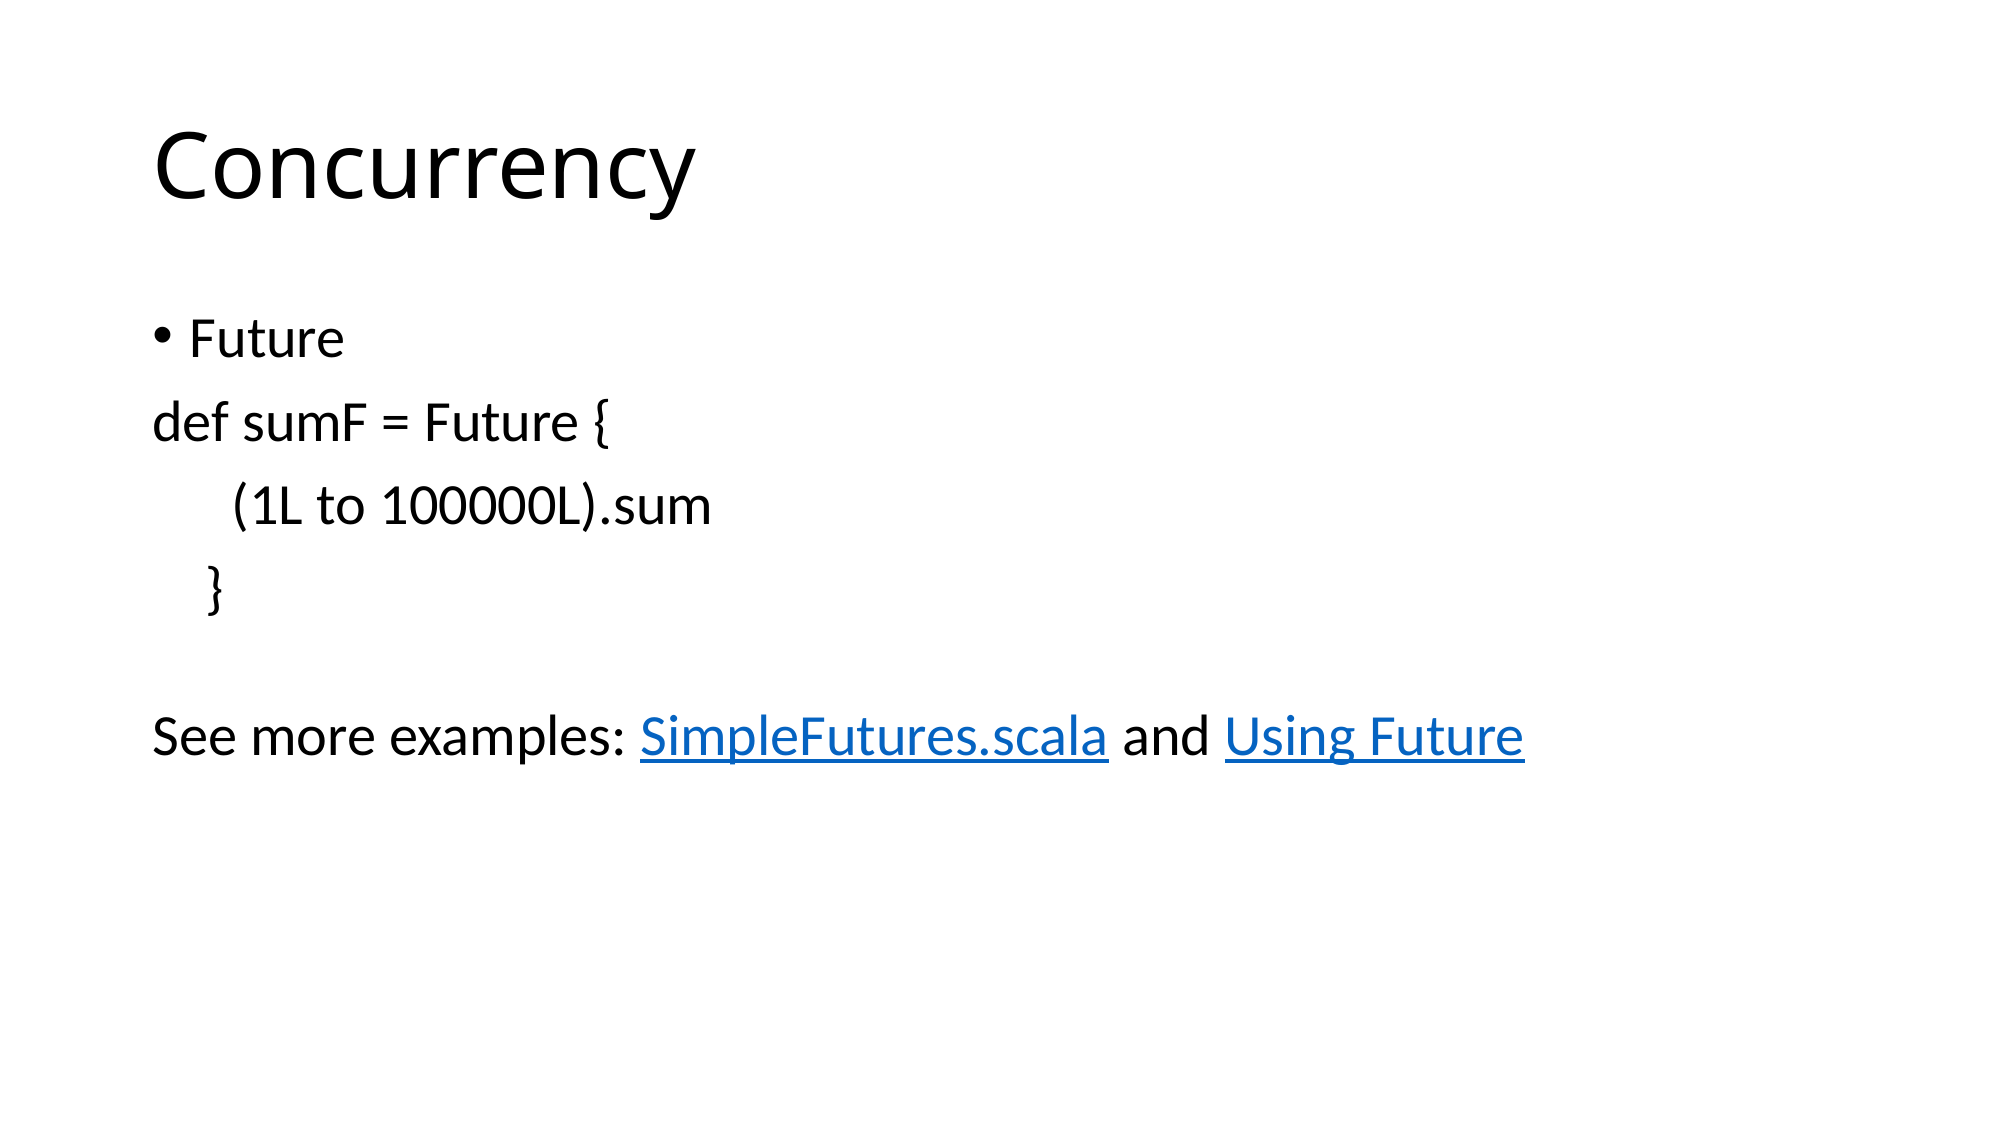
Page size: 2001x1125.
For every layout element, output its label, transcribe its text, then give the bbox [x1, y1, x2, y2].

title Concurrency [137, 59, 1863, 278]
list Future def sumF = Future { (1L to 100000L).sum } See more examples: SimpleFutures.scala and Using Future [137, 299, 1863, 1014]
